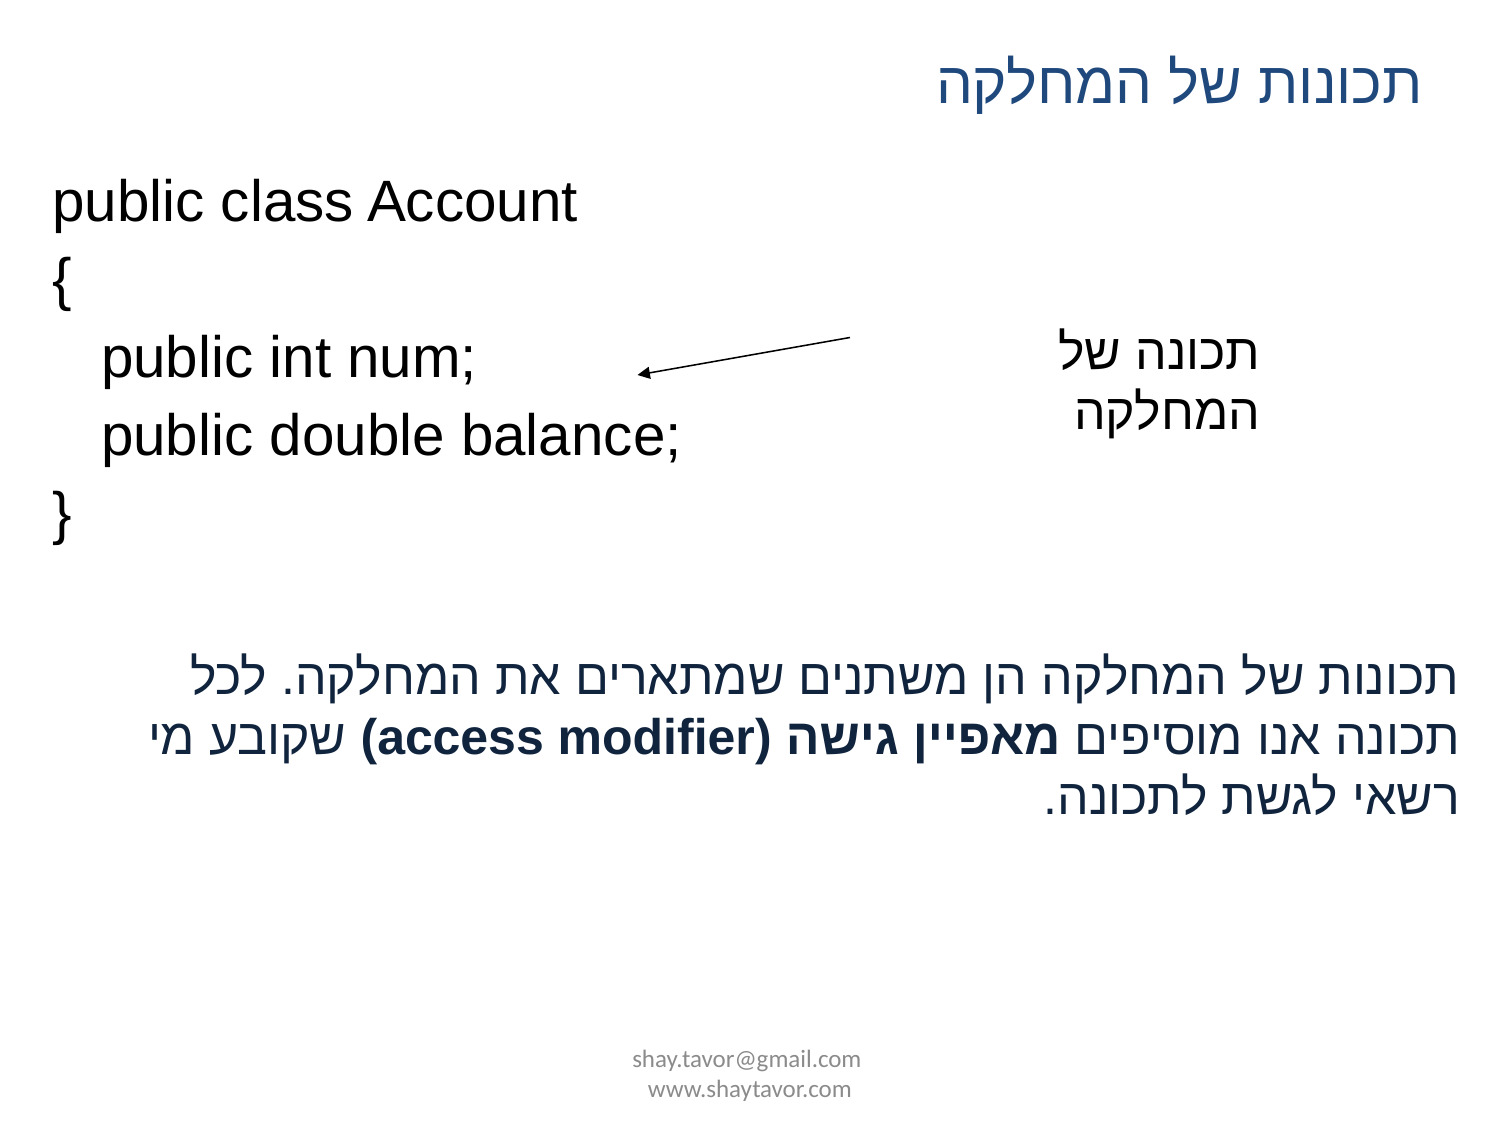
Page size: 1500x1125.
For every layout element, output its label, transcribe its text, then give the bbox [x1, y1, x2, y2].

text_box [637, 337, 849, 379]
text_box תכונה של המחלקה [849, 312, 1275, 448]
text_box תכונות של המחלקה [599, 37, 1438, 123]
text_box public class Account { public int num; public double balance; } [37, 174, 763, 552]
footer shay.tavor@gmail.com www.shaytavor.com [512, 1042, 988, 1103]
text_box תכונות של המחלקה הן משתנים שמתארים את המחלקה. לכל תכונה אנו מוסיפים מאפיין גישה (access modifier) שקובע מי רשאי לגשת לתכונה. [37, 637, 1475, 833]
